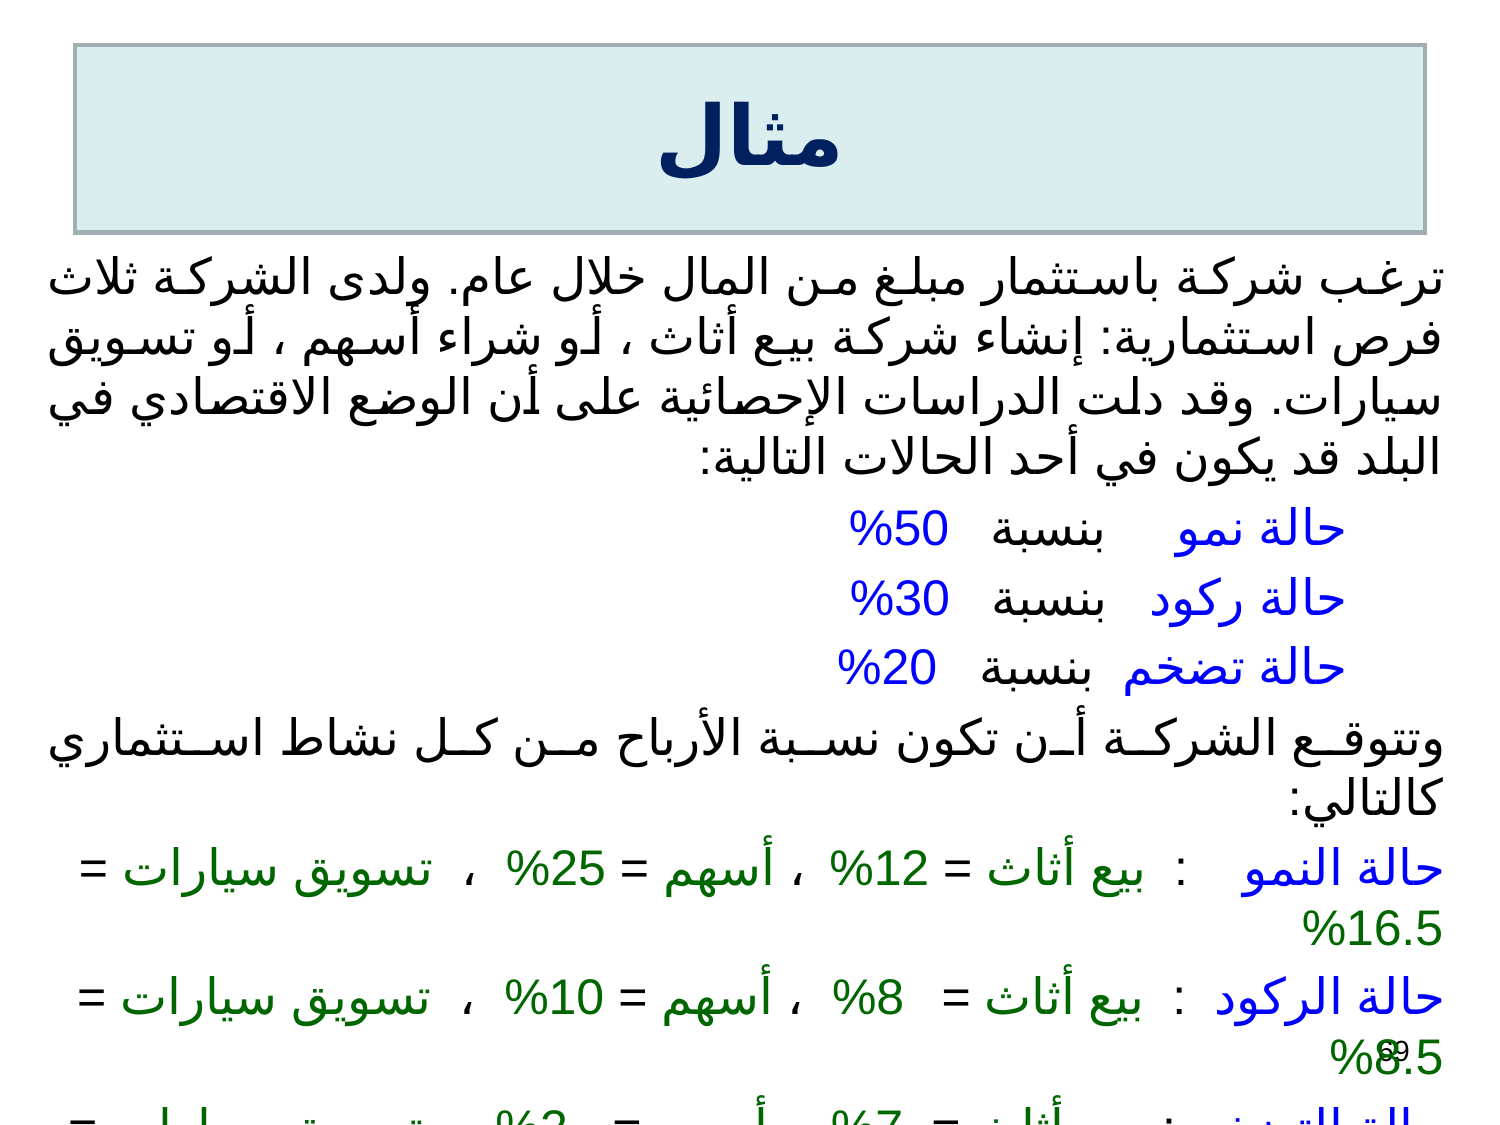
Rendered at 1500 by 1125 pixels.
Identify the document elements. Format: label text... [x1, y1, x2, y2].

list ترغب شركة باستثمار مبلغ من المال خلال عام. ولدى الشركة ثلاث فرص استثمارية: إنشاء شركة بيع أثاث ، أو شراء أسهم ، أو تسويق سيارات. وقد دلت الدراسات الإحصائية على أن الوضع الاقتصادي في البلد قد يكون في أحد الحالات التالية: حالة نمو بنسبة 50% حالة ركود بنسبة 30% حالة تضخم بنسبة 20% وتتوقع الشركة أن تكون نسبة الأرباح من كل نشاط استثماري كالتالي: حالة النمو : بيع أثاث = 12% ، أسهم = 25% ، تسويق سيارات = 16.5% حالة الركود : بيع أثاث = 8% ، أسهم = 10% ، تسويق سيارات = 8.5% حالة التضخم : بيع أثاث = 7% ، أسهم = -2% ، تسويق سيارات = 6.5% ارسم شجرة القرار. [32, 237, 1461, 1011]
slide_number 69 [1074, 1024, 1426, 1103]
title مثال [73, 43, 1427, 235]
